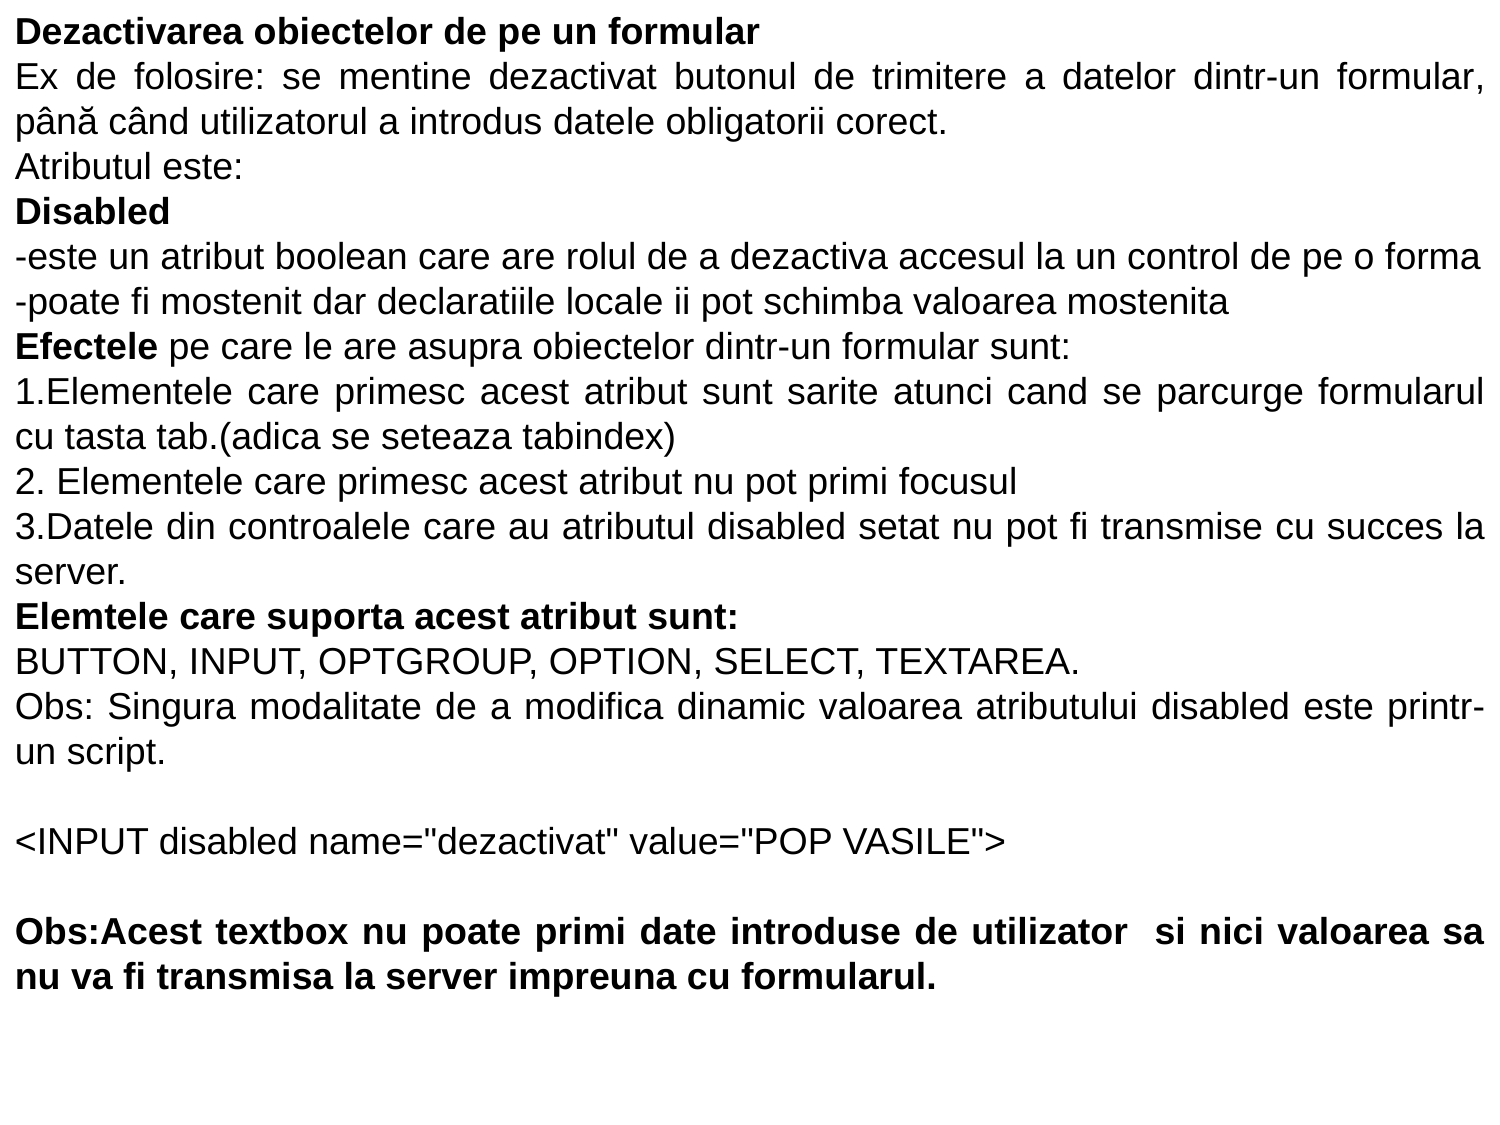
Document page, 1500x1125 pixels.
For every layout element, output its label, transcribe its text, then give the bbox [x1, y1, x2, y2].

text_box Dezactivarea obiectelor de pe un formular Ex de folosire: se mentine dezactivat butonul de trimitere a datelor dintr-un formular, până când utilizatorul a introdus datele obligatorii corect. Atributul este: Disabled -este un atribut boolean care are rolul de a dezactiva accesul la un control de pe o forma -poate fi mostenit dar declaratiile locale ii pot schimba valoarea mostenita Efectele pe care le are asupra obiectelor dintr-un formular sunt: 1.Elementele care primesc acest atribut sunt sarite atunci cand se parcurge formularul cu tasta tab.(adica se seteaza tabindex) 2. Elementele care primesc acest atribut nu pot primi focusul 3.Datele din controalele care au atributul disabled setat nu pot fi transmise cu succes la server. Elemtele care suporta acest atribut sunt: BUTTON, INPUT, OPTGROUP, OPTION, SELECT, TEXTAREA. Obs: Singura modalitate de a modifica dinamic valoarea atributului disabled este printr-un script. <INPUT disabled name="dezactivat" value="POP VASILE"> Obs:Acest textbox nu poate primi date introduse de utilizator si nici valoarea sa nu va fi transmisa la server impreuna cu formularul. [0, 0, 1500, 1050]
